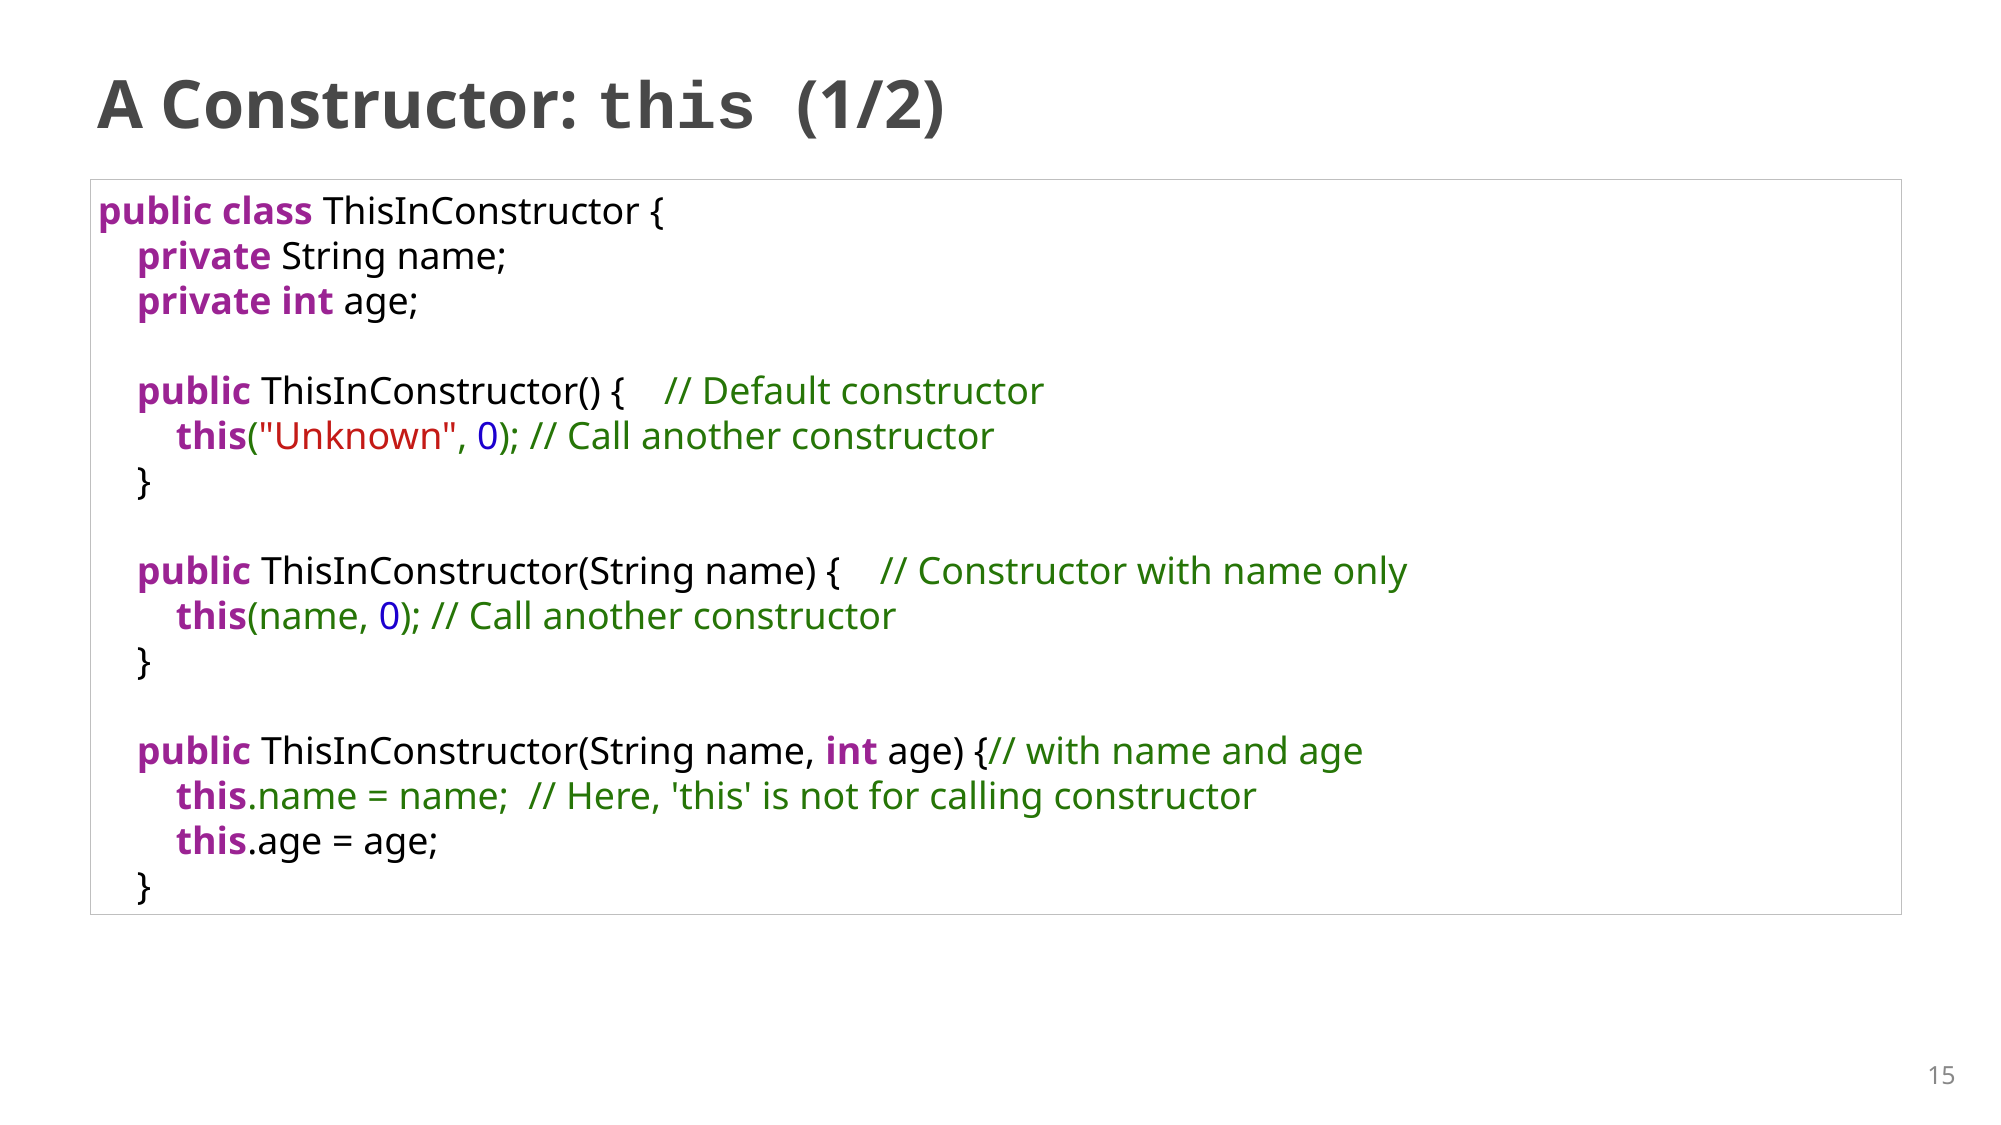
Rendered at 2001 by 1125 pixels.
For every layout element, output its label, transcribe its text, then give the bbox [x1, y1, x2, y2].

title A Constructor: this (1/2) [89, 42, 1903, 162]
text_box public class ThisInConstructor { private String name; private int age; public ThisInConstructor() { // Default constructor this("Unknown", 0); // Call another constructor } public ThisInConstructor(String name) { // Constructor with name only this(name, 0); // Call another constructor } public ThisInConstructor(String name, int age) {// with name and age this.name = name; // Here, 'this' is not for calling constructor this.age = age; } [90, 179, 1902, 915]
slide_number 15 [1917, 1055, 1964, 1099]
